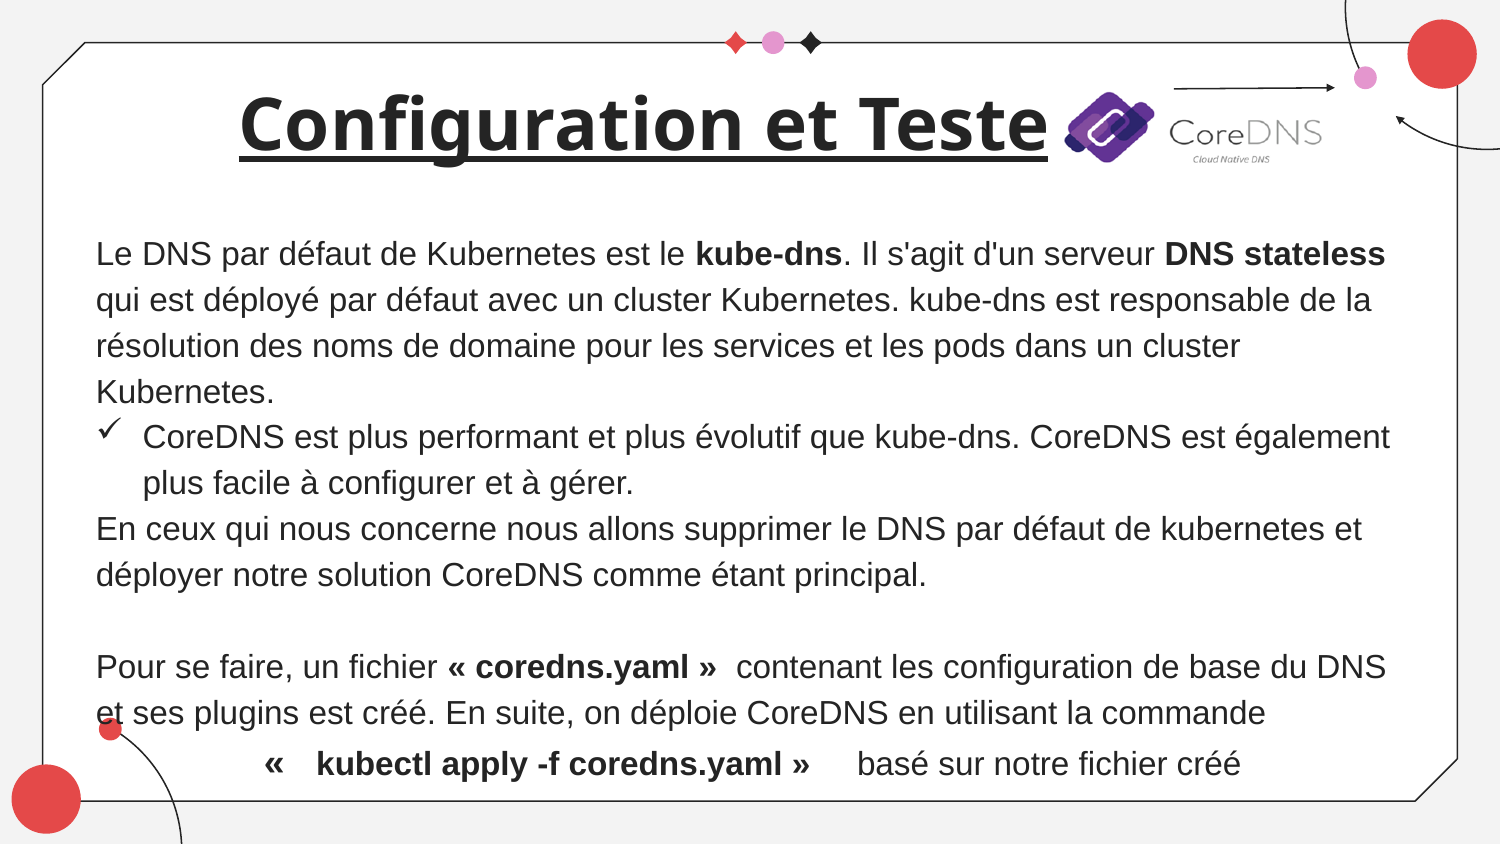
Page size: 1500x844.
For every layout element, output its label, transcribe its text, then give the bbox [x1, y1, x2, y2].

text_box [1407, 19, 1477, 89]
title Configuration et Teste [223, 66, 1349, 181]
subtitle Le DNS par défaut de Kubernetes est le kube-dns. Il s'agit d'un serveur DNS stateless qui est déployé par défaut avec un cluster Kubernetes. kube-dns est responsable de la résolution des noms de domaine pour les services et les pods dans un cluster Kubernetes. CoreDNS est plus performant et plus évolutif que kube-dns. CoreDNS est également plus facile à configurer et à gérer. En ceux qui nous concerne nous allons supprimer le DNS par défaut de kubernetes et déployer notre solution CoreDNS comme étant principal. Pour se faire, un fichier « coredns.yaml » contenant les configuration de base du DNS et ses plugins est créé. En suite, on déploie CoreDNS en utilisant la commande « kubectl apply -f coredns.yaml » basé sur notre fichier créé [80, 211, 1428, 796]
text_box [11, 764, 81, 834]
picture [1048, 76, 1336, 177]
